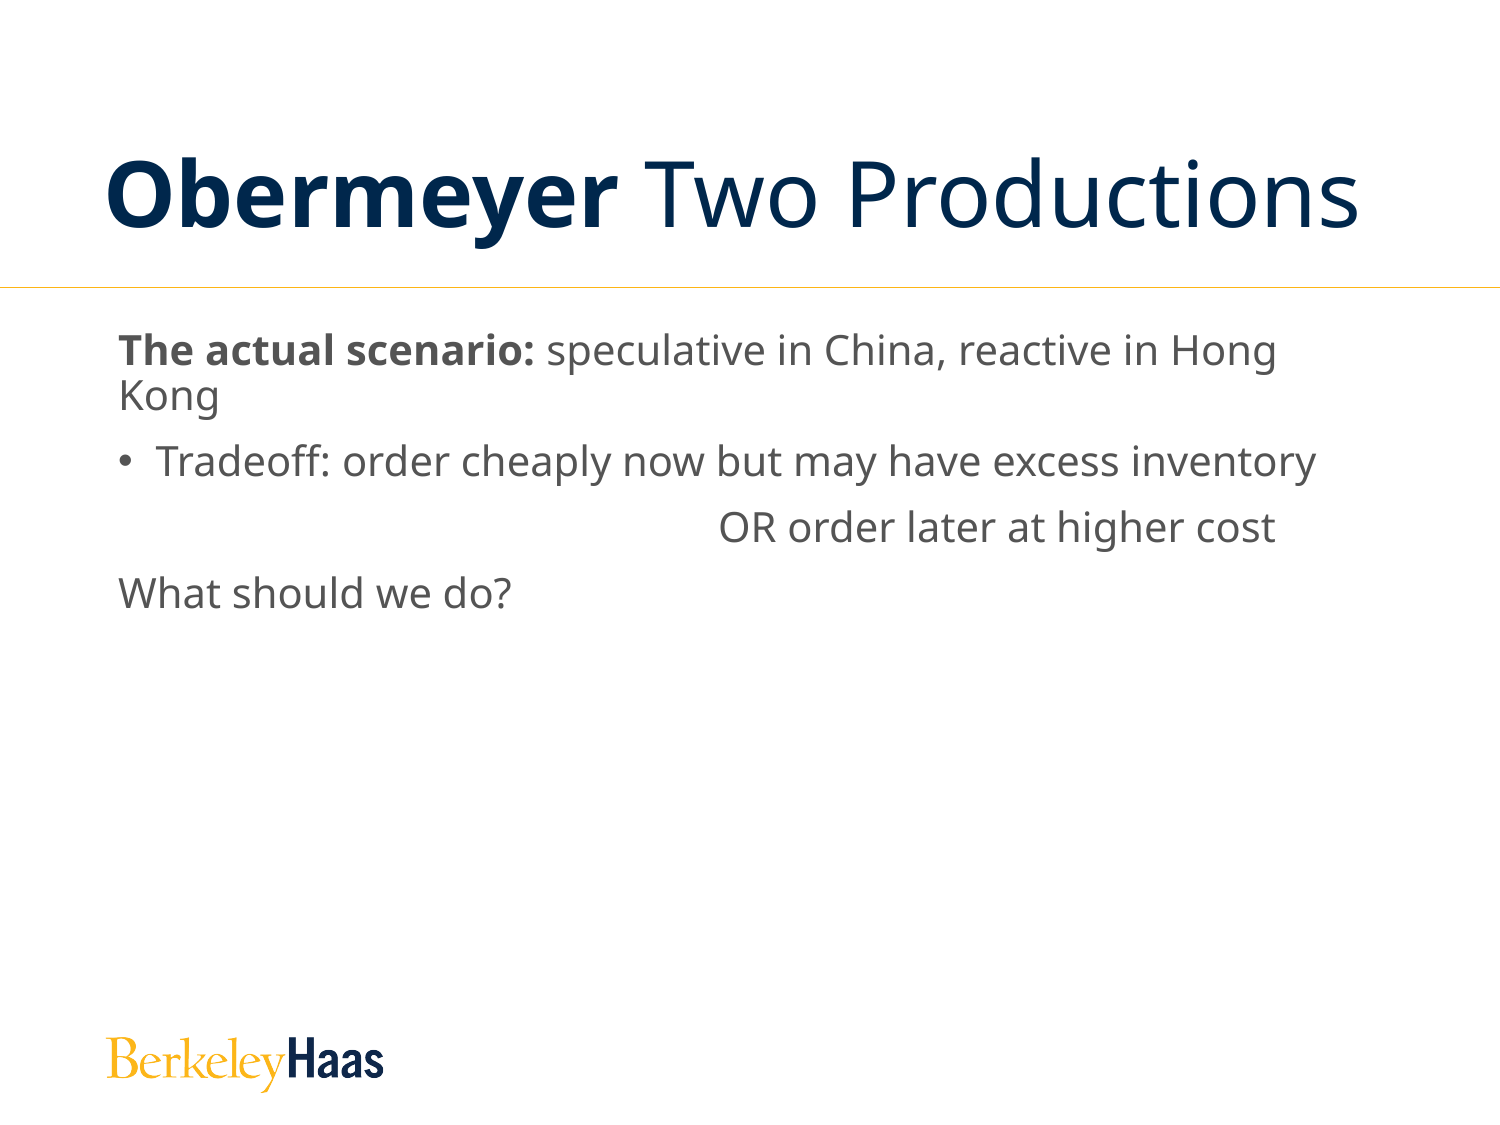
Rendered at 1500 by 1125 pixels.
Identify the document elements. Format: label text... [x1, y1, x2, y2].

list The actual scenario: speculative in China, reactive in Hong Kong Tradeoff: order cheaply now but may have excess inventory OR order later at higher cost What should we do? [103, 299, 1397, 1125]
title Obermeyer Two Productions [103, 59, 1397, 278]
